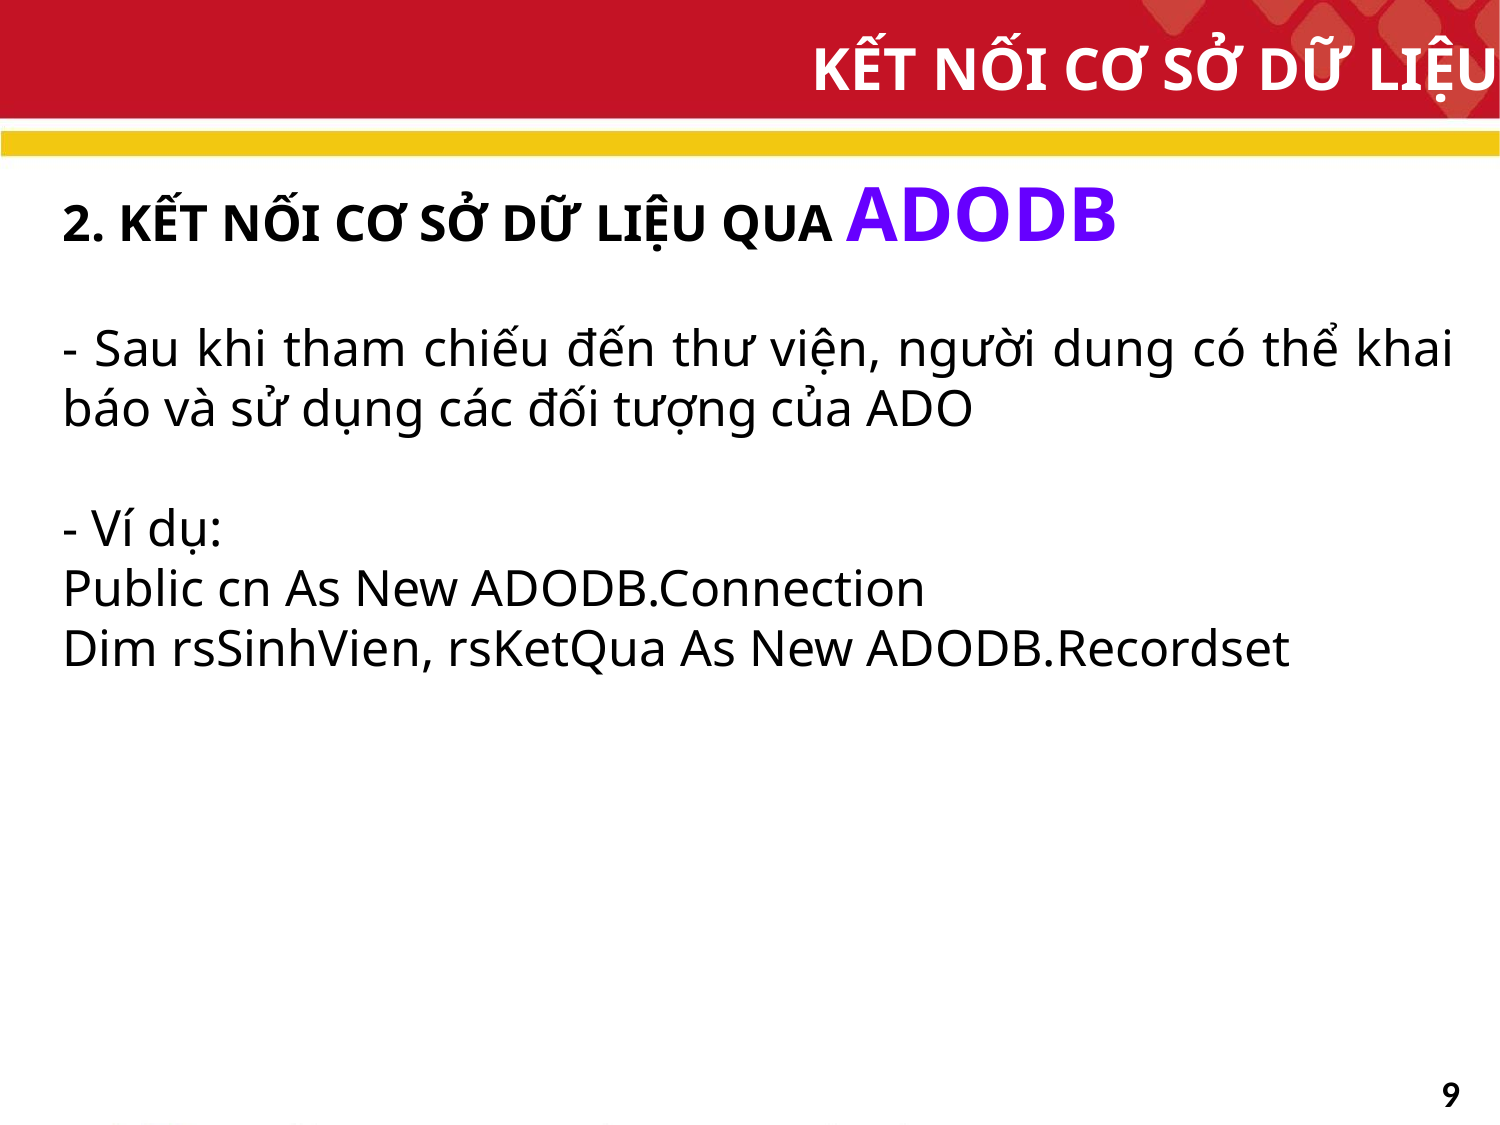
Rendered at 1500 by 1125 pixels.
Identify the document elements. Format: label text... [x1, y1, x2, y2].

title KẾT NỐI CƠ SỞ DỮ LIỆU [24, 30, 1500, 221]
text_box 9 [1434, 1077, 1467, 1116]
picture [0, 0, 1500, 1125]
text_box 2. KẾT NỐI CƠ SỞ DỮ LIỆU QUA ADODB - Sau khi tham chiếu đến thư viện, người dung có thể khai báo và sử dụng các đối tượng của ADO - Ví dụ: Public cn As New ADODB.Connection Dim rsSinhVien, rsKetQua As New ADODB.Recordset [62, 166, 1456, 747]
